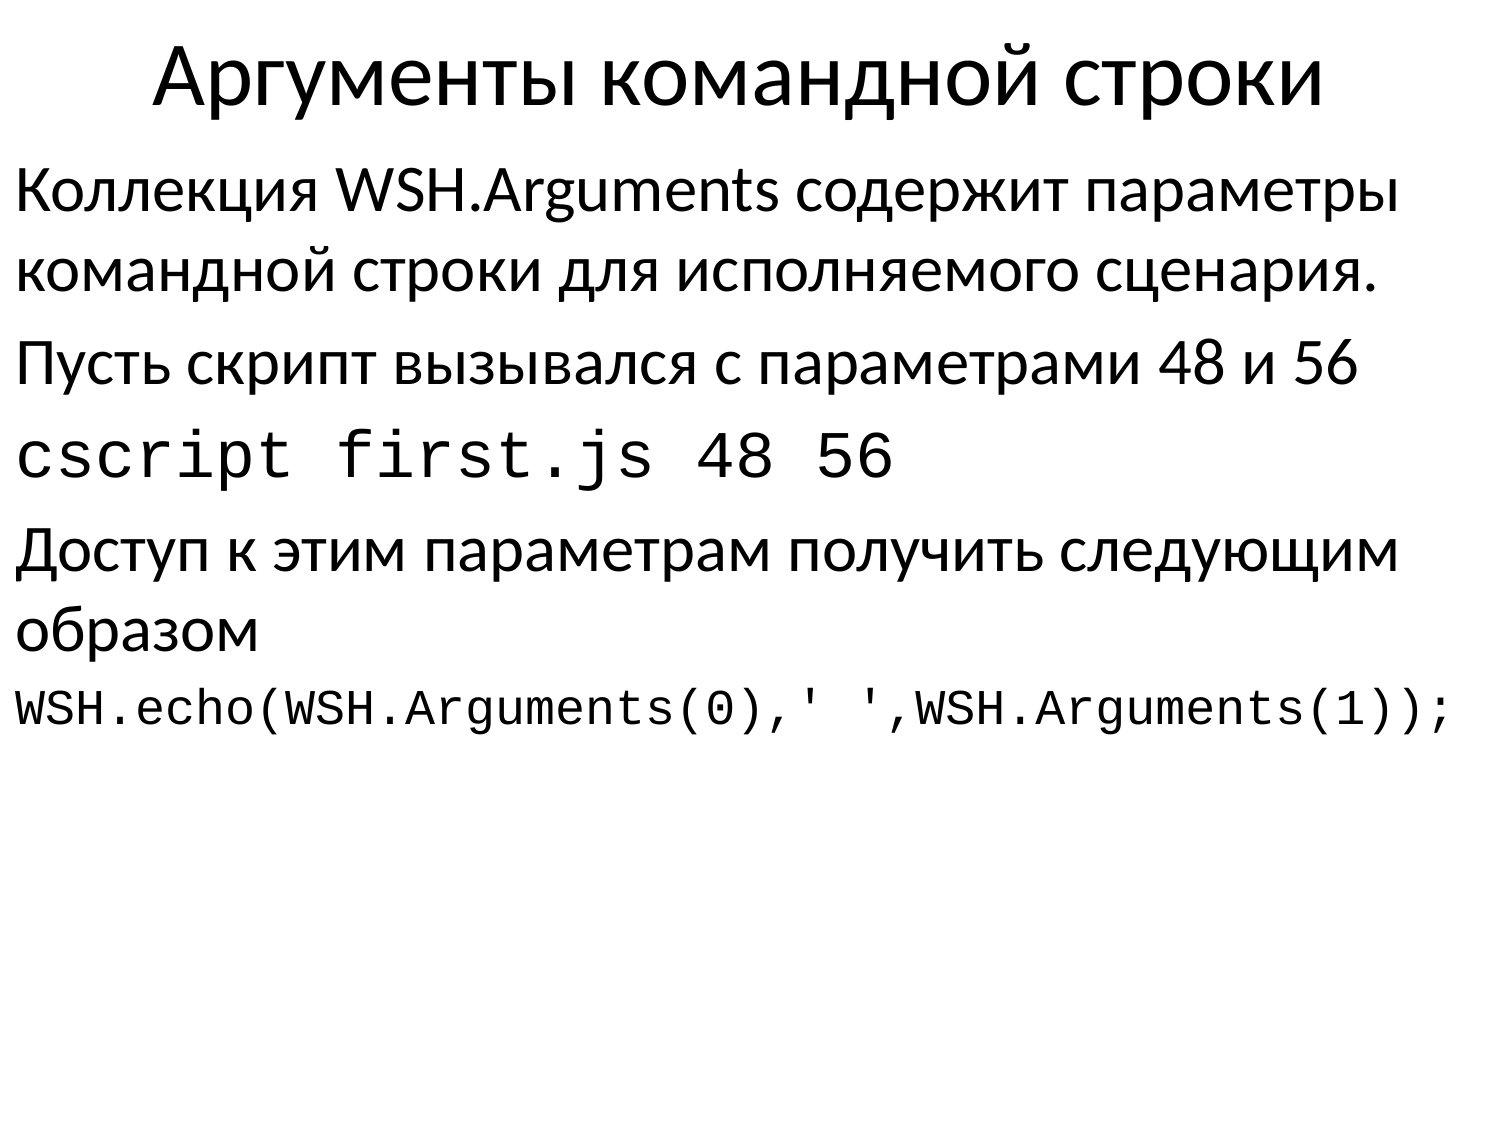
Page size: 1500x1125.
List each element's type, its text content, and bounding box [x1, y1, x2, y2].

title Аргументы командной строки [64, 0, 1415, 138]
list Коллекция WSH.Arguments содержит параметры командной строки для исполняемого сценария. Пусть скрипт вызывался с параметрами 48 и 56 cscript first.js 48 56 Доступ к этим параметрам получить следующим образом WSH.echo(WSH.Arguments(0),' ',WSH.Arguments(1)); [0, 137, 1500, 1125]
